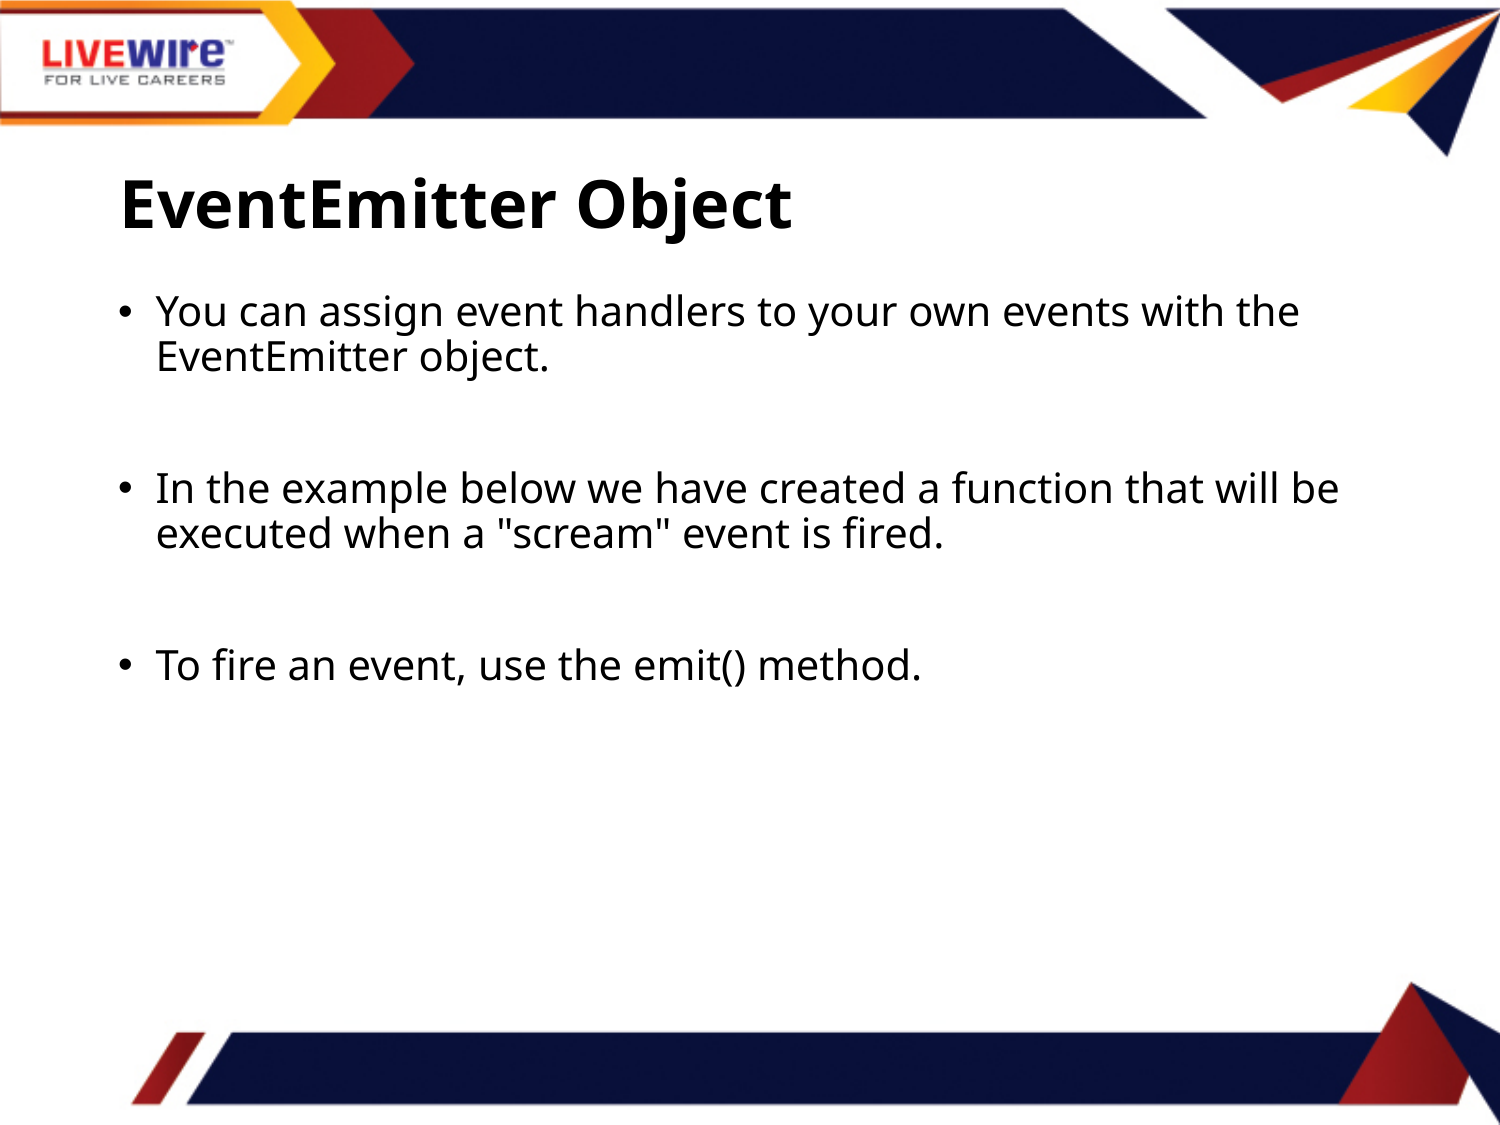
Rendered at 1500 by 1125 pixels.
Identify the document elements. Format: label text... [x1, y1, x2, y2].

slide_number [1375, 1029, 1459, 1103]
picture [0, 0, 1500, 1125]
footer [229, 1029, 1359, 1103]
list You can assign event handlers to your own events with the EventEmitter object. In the example below we have created a function that will be executed when a "scream" event is fired. To fire an event, use the emit() method. [103, 283, 1397, 1014]
title EventEmitter Object [104, 149, 1398, 265]
